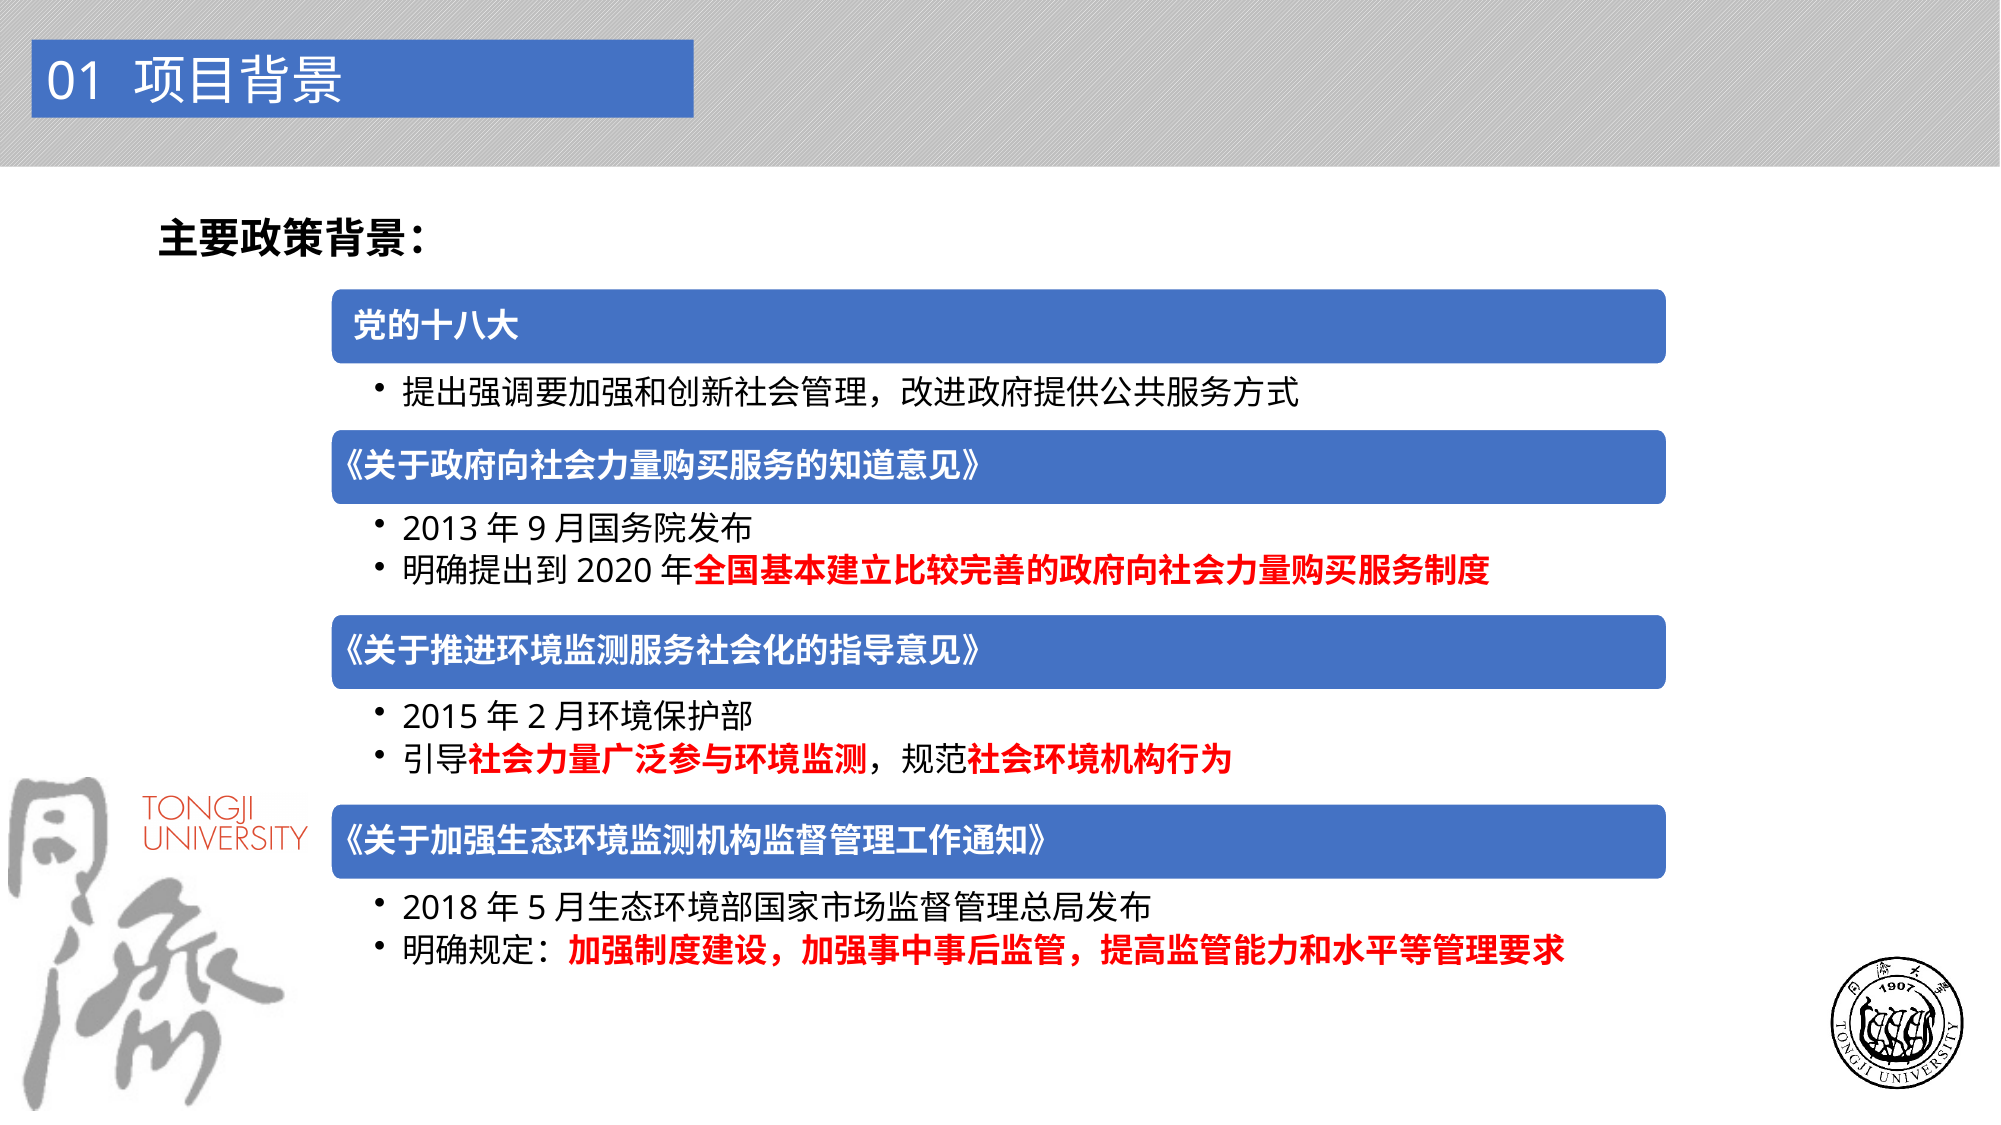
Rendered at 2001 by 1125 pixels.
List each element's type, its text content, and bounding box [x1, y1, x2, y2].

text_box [330, 288, 1685, 1033]
text_box [0, 35, 695, 131]
picture [1794, 928, 2000, 1115]
text_box [0, 0, 2000, 168]
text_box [8, 777, 323, 1111]
text_box 01 项目背景 [31, 39, 694, 118]
text_box 主要政策背景： [142, 179, 1730, 256]
